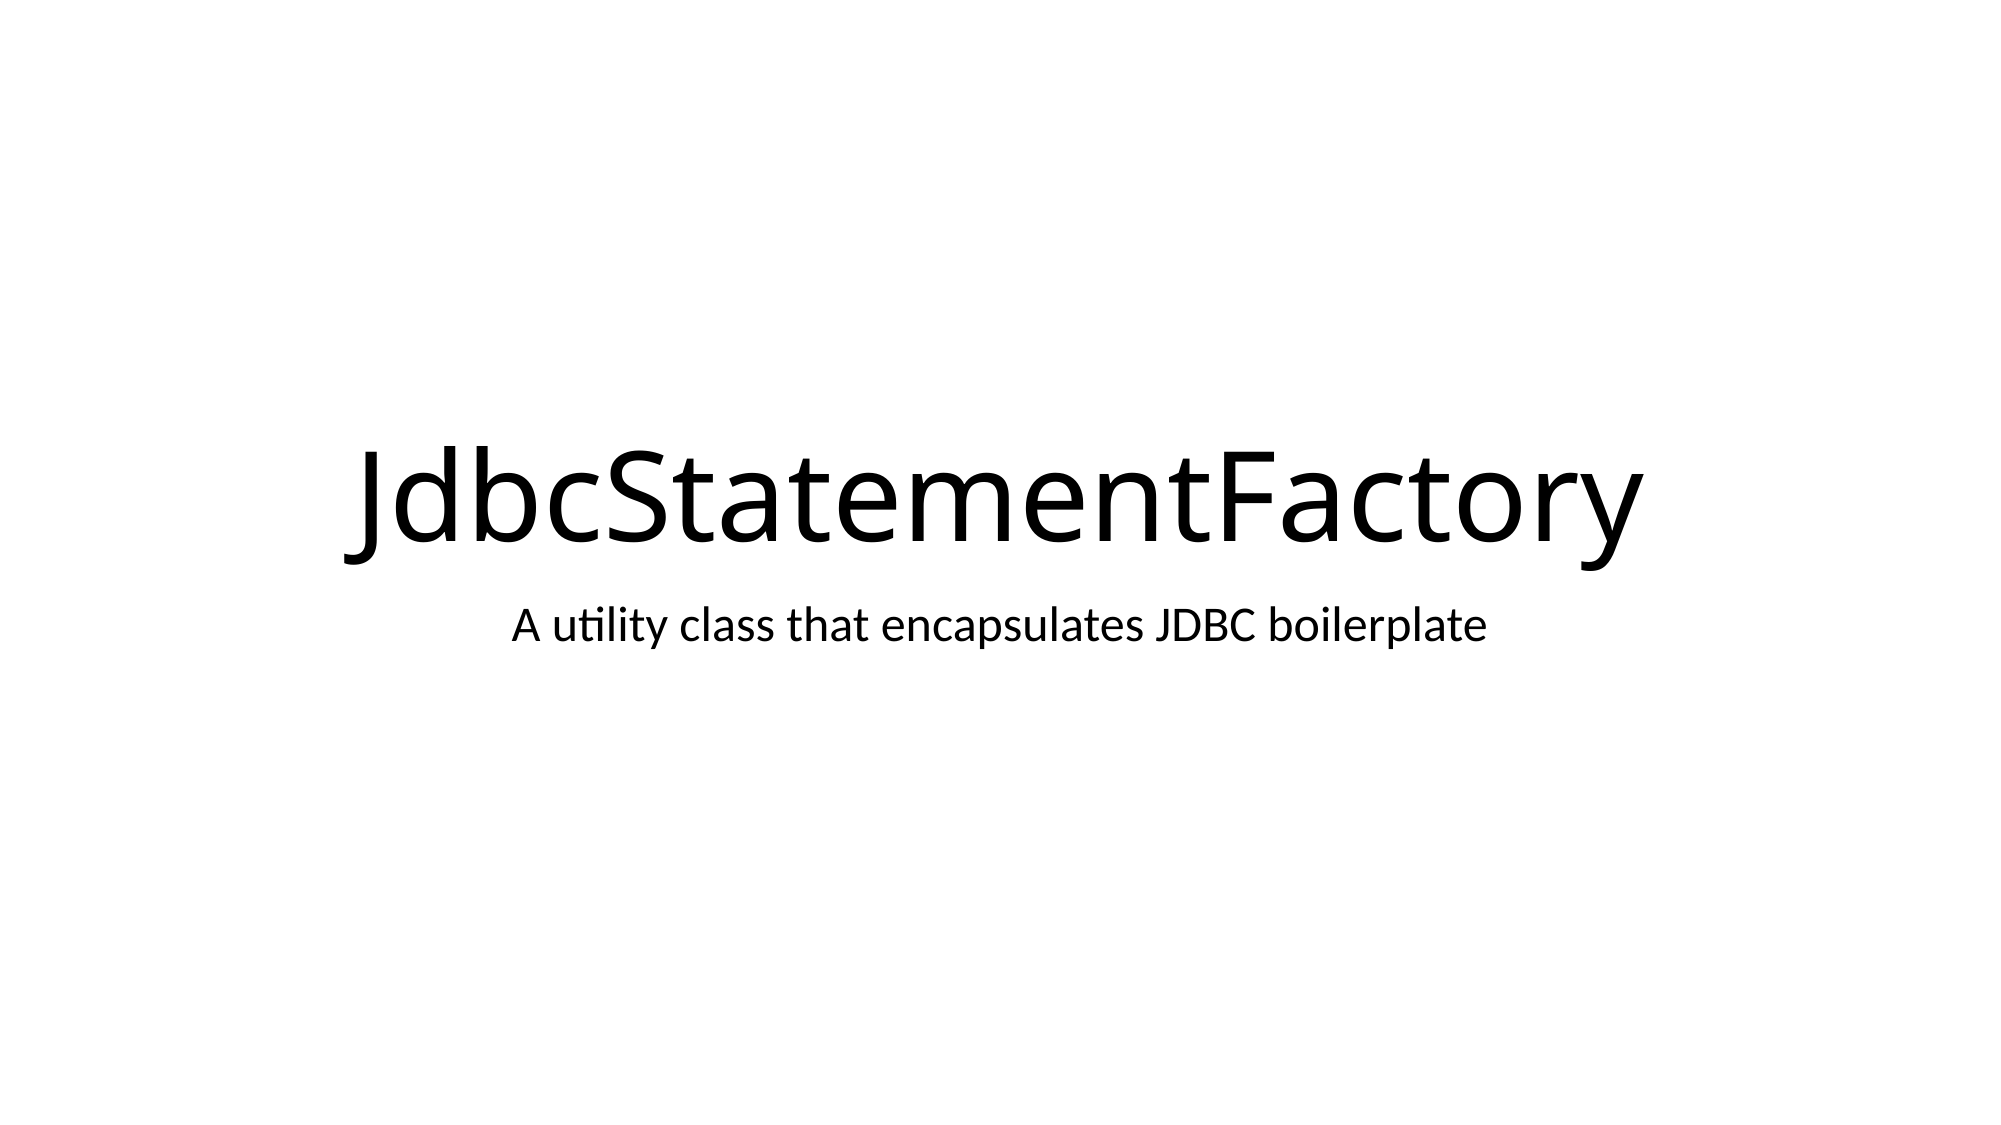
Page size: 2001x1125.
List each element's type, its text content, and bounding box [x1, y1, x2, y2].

subtitle A utility class that encapsulates JDBC boilerplate [249, 590, 1750, 863]
title JdbcStatementFactory [249, 184, 1750, 576]
